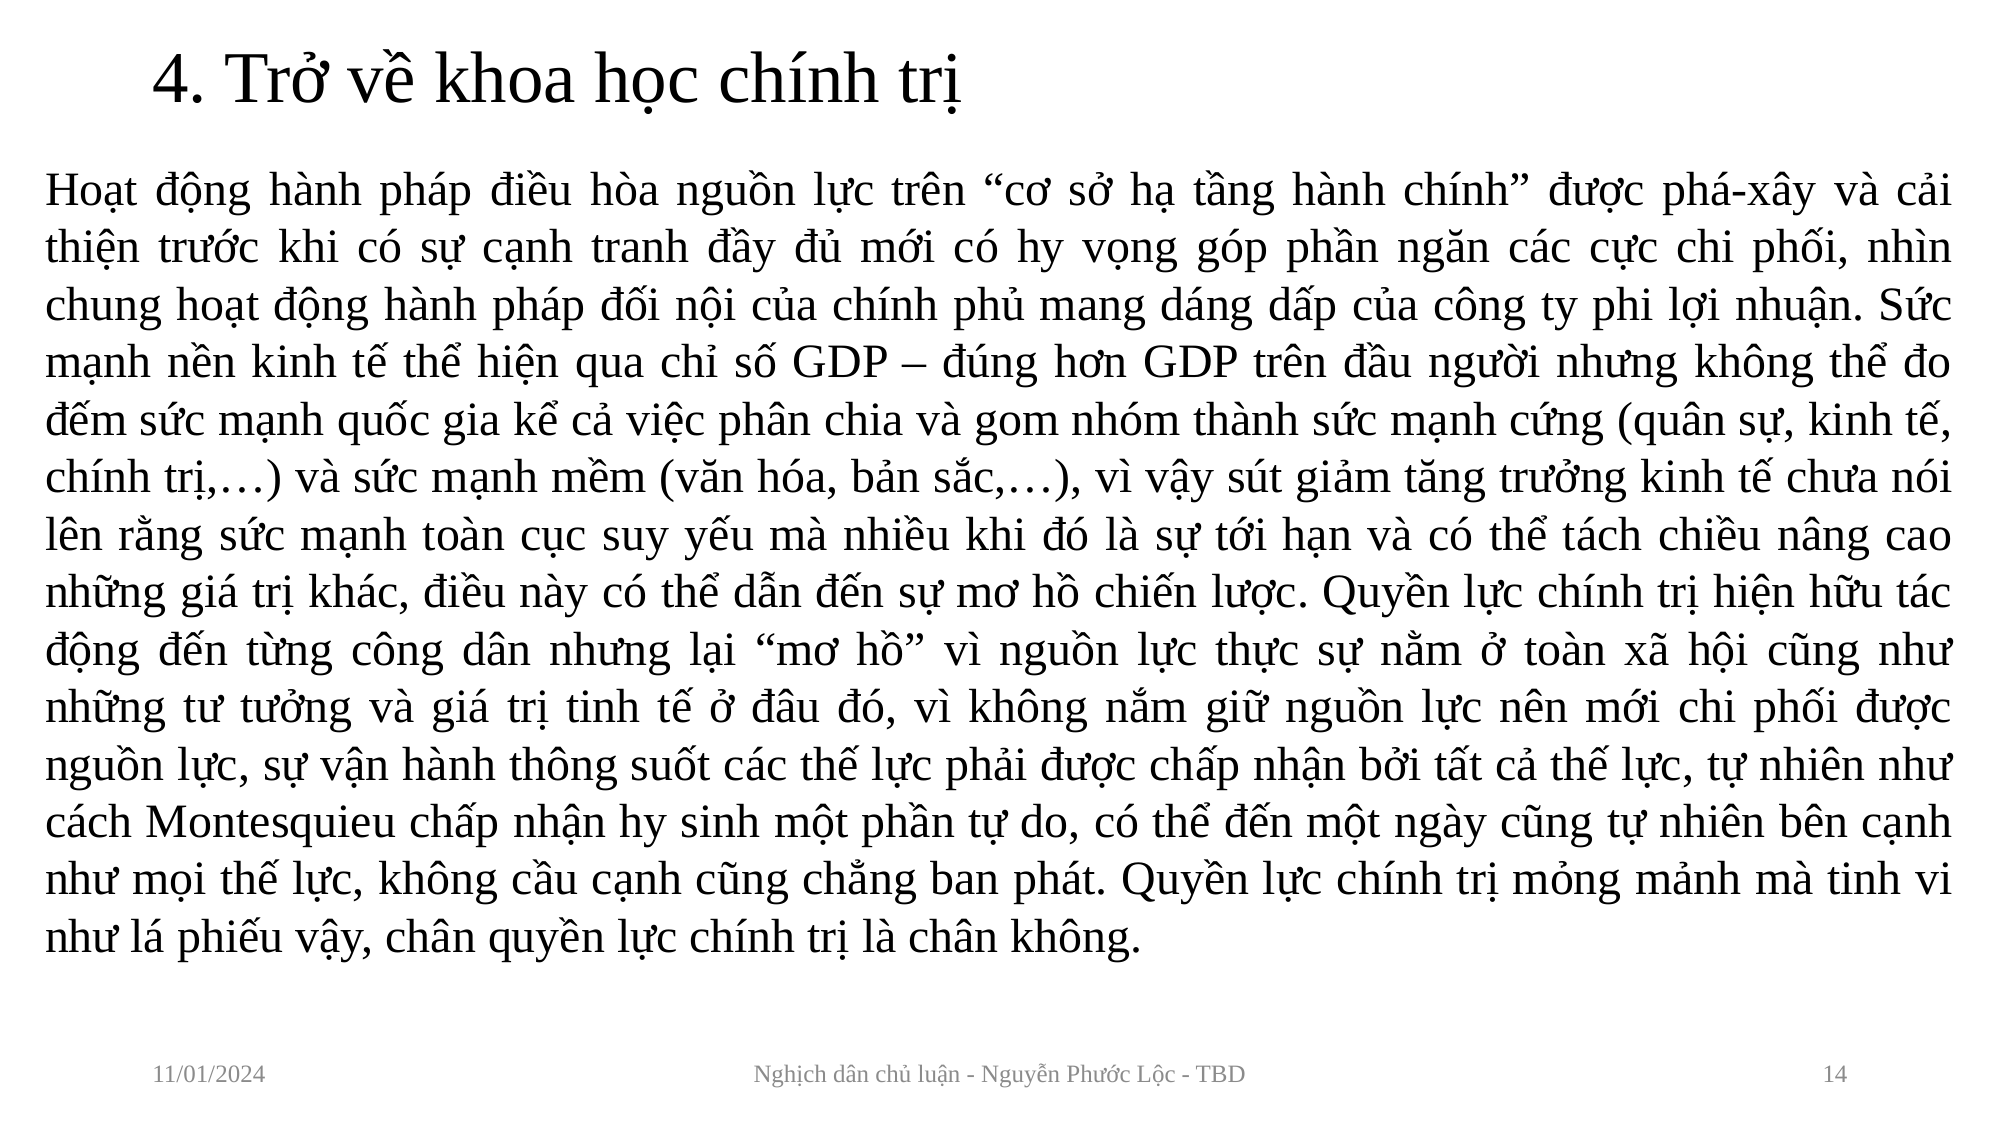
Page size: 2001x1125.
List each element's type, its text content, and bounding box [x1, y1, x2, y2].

list Hoạt động hành pháp điều hòa nguồn lực trên “cơ sở hạ tầng hành chính” được phá-xây và cải thiện trước khi có sự cạnh tranh đầy đủ mới có hy vọng góp phần ngăn các cực chi phối, nhìn chung hoạt động hành pháp đối nội của chính phủ mang dáng dấp của công ty phi lợi nhuận. Sức mạnh nền kinh tế thể hiện qua chỉ số GDP – đúng hơn GDP trên đầu người nhưng không thể đo đếm sức mạnh quốc gia kể cả việc phân chia và gom nhóm thành sức mạnh cứng (quân sự, kinh tế, chính trị,…) và sức mạnh mềm (văn hóa, bản sắc,…), vì vậy sút giảm tăng trưởng kinh tế chưa nói lên rằng sức mạnh toàn cục suy yếu mà nhiều khi đó là sự tới hạn và có thể tách chiều nâng cao những giá trị khác, điều này có thể dẫn đến sự mơ hồ chiến lược. Quyền lực chính trị hiện hữu tác động đến từng công dân nhưng lại “mơ hồ” vì nguồn lực thực sự nằm ở toàn xã hội cũng như những tư tưởng và giá trị tinh tế ở đâu đó, vì không nắm giữ nguồn lực nên mới chi phối được nguồn lực, sự vận hành thông suốt các thế lực phải được chấp nhận bởi tất cả thế lực, tự nhiên như cách Montesquieu chấp nhận hy sinh một phần tự do, có thể đến một ngày cũng tự nhiên bên cạnh như mọi thế lực, không cầu cạnh cũng chẳng ban phát. Quyền lực chính trị mỏng mảnh mà tinh vi như lá phiếu vậy, chân quyền lực chính trị là chân không. [30, 149, 1971, 1000]
footer Nghịch dân chủ luận - Nguyễn Phước Lộc - TBD [662, 1042, 1338, 1103]
title 4. Trở về khoa học chính trị [137, 19, 1863, 128]
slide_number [137, 1042, 588, 1103]
slide_number 14 [1412, 1042, 1863, 1103]
